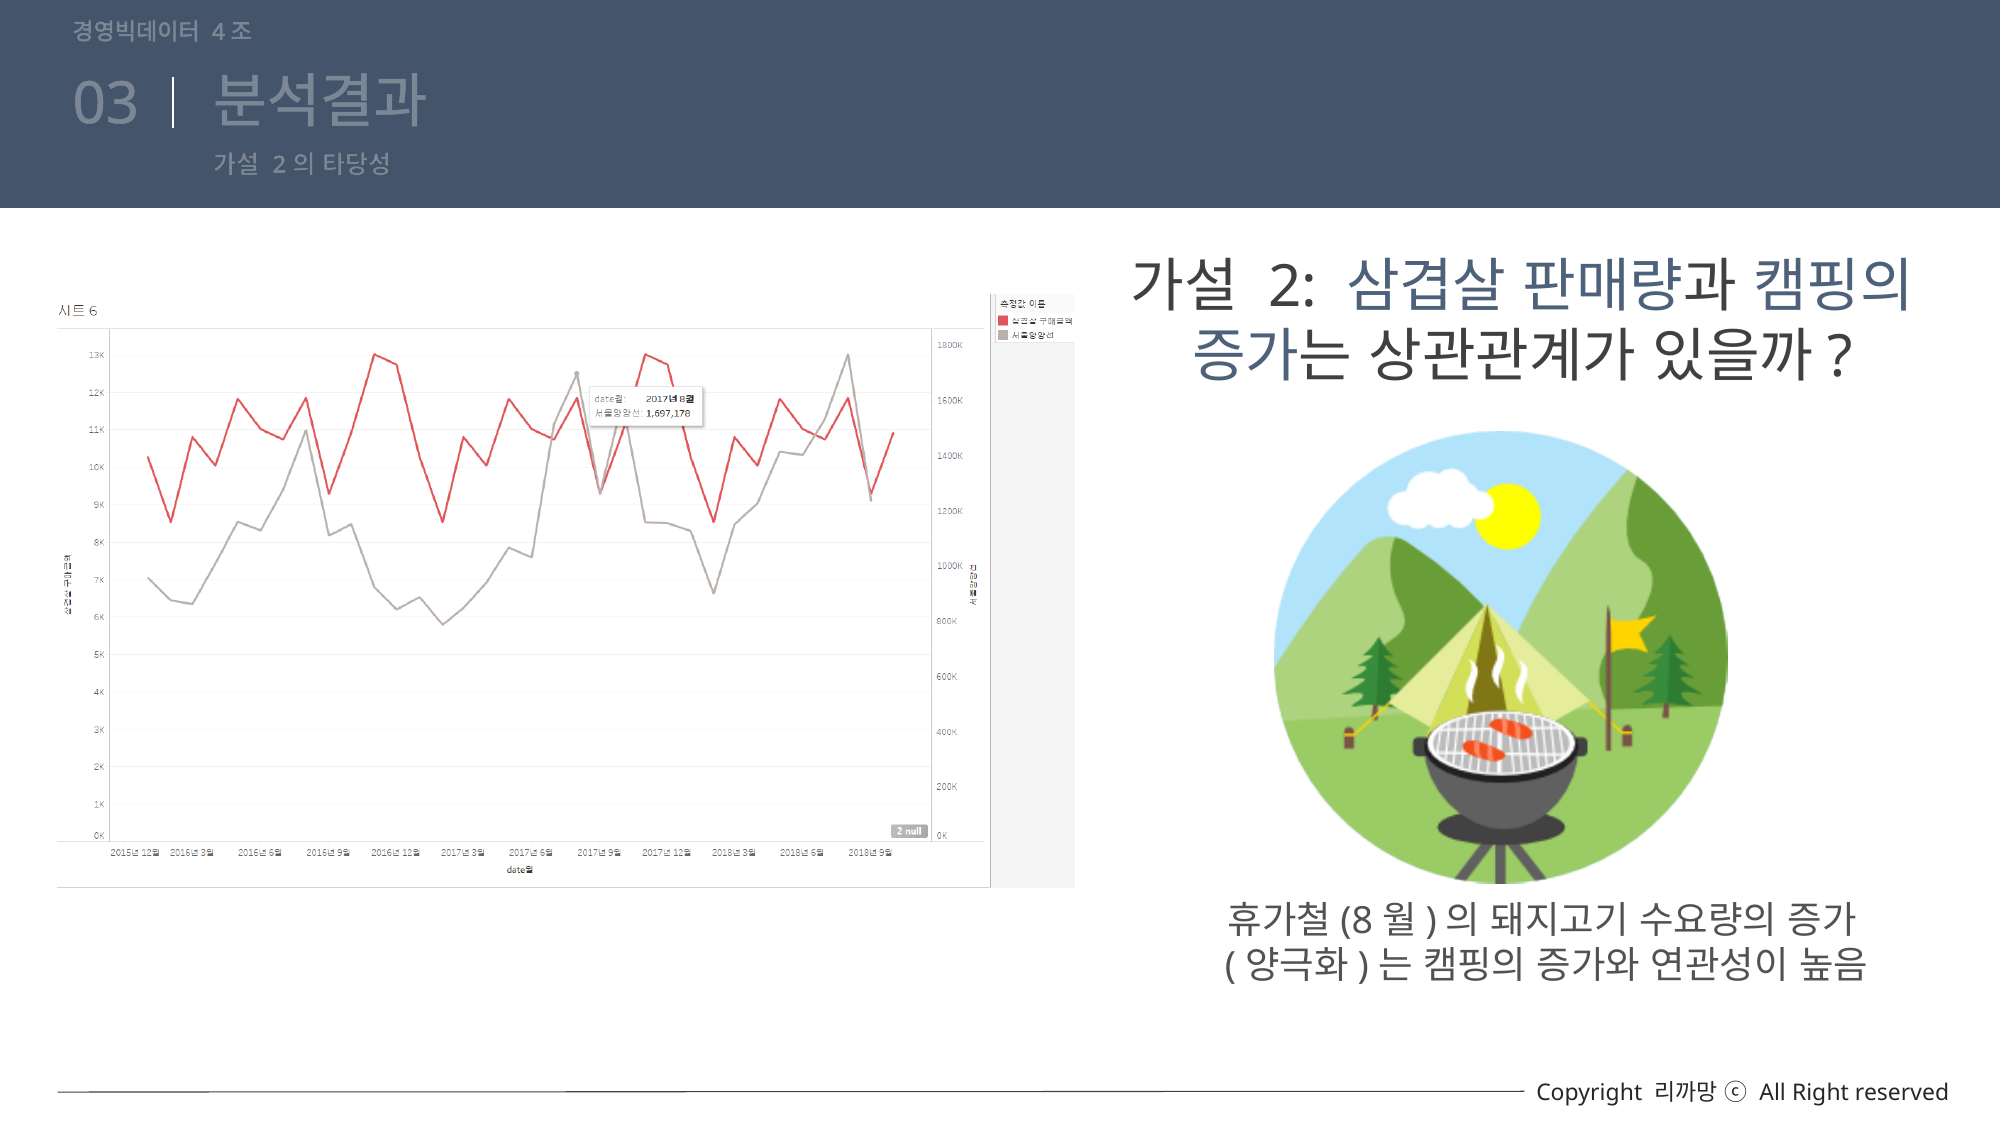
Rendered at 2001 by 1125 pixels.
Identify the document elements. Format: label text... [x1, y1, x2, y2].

picture [1274, 431, 1728, 885]
list 03 [57, 65, 198, 144]
picture [57, 294, 1075, 888]
text_box 가설 2: 삼겹살 판매량과 캠핑의 증가는 상관관계가 있을까? [1101, 240, 1943, 396]
list 경영빅데이터 4조 [57, 12, 198, 53]
text_box 휴가철(8월)의 돼지고기 수요량의 증가(양극화)는 캠핑의 증가와 연관성이 높음 [1189, 888, 1905, 993]
list 가설 2의 타당성 [198, 0, 883, 294]
